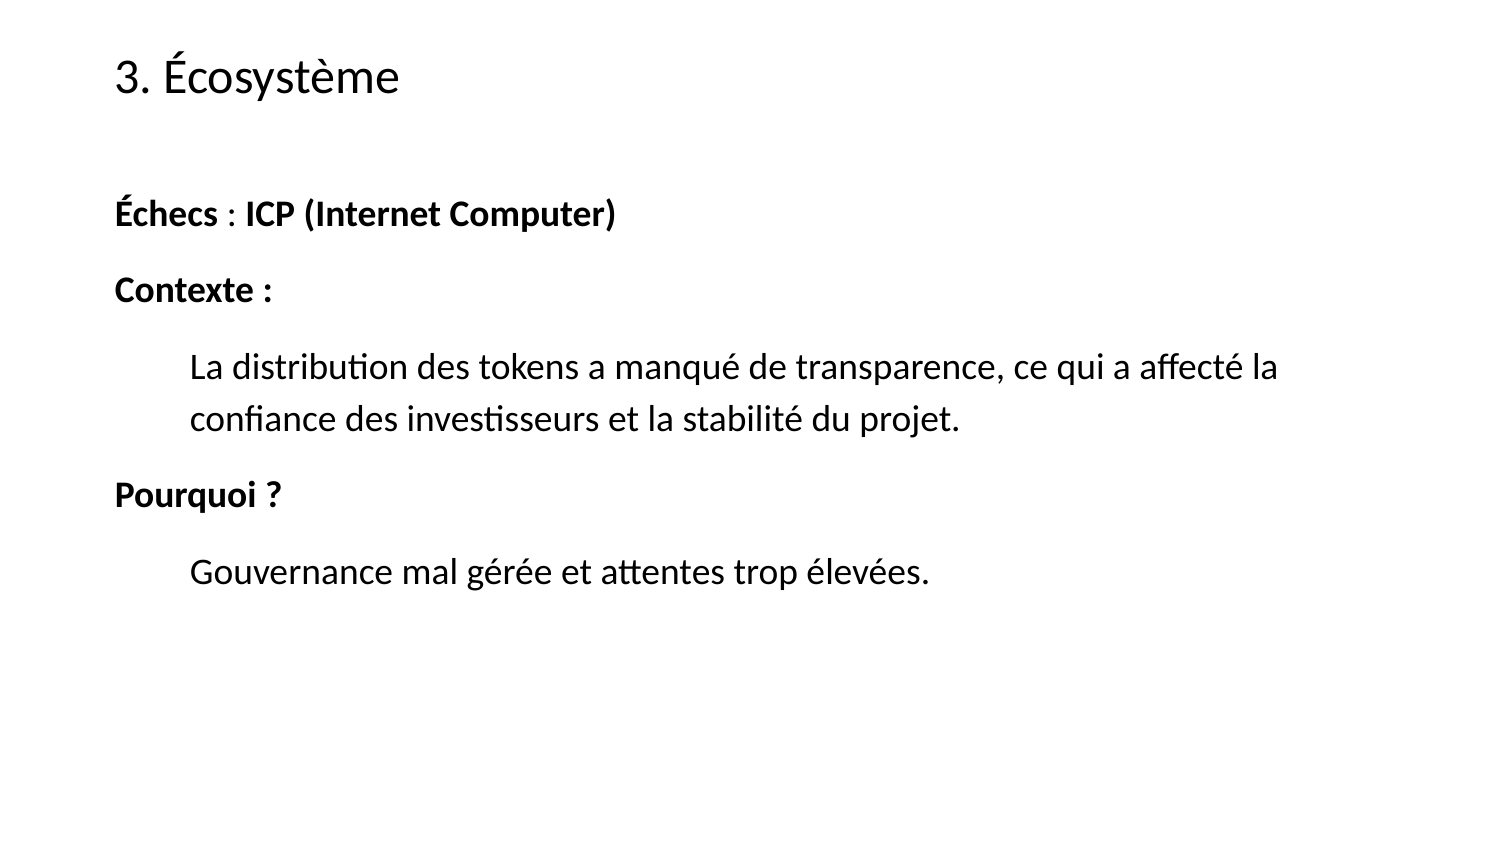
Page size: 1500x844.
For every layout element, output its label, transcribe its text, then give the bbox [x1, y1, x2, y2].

text_box Échecs : ICP (Internet Computer) Contexte : La distribution des tokens a manqué de transparence, ce qui a affecté la confiance des investisseurs et la stabilité du projet. Pourquoi ? Gouvernance mal gérée et attentes trop élevées. [103, 176, 1399, 675]
text_box 3. Écosystème [103, 44, 1397, 117]
